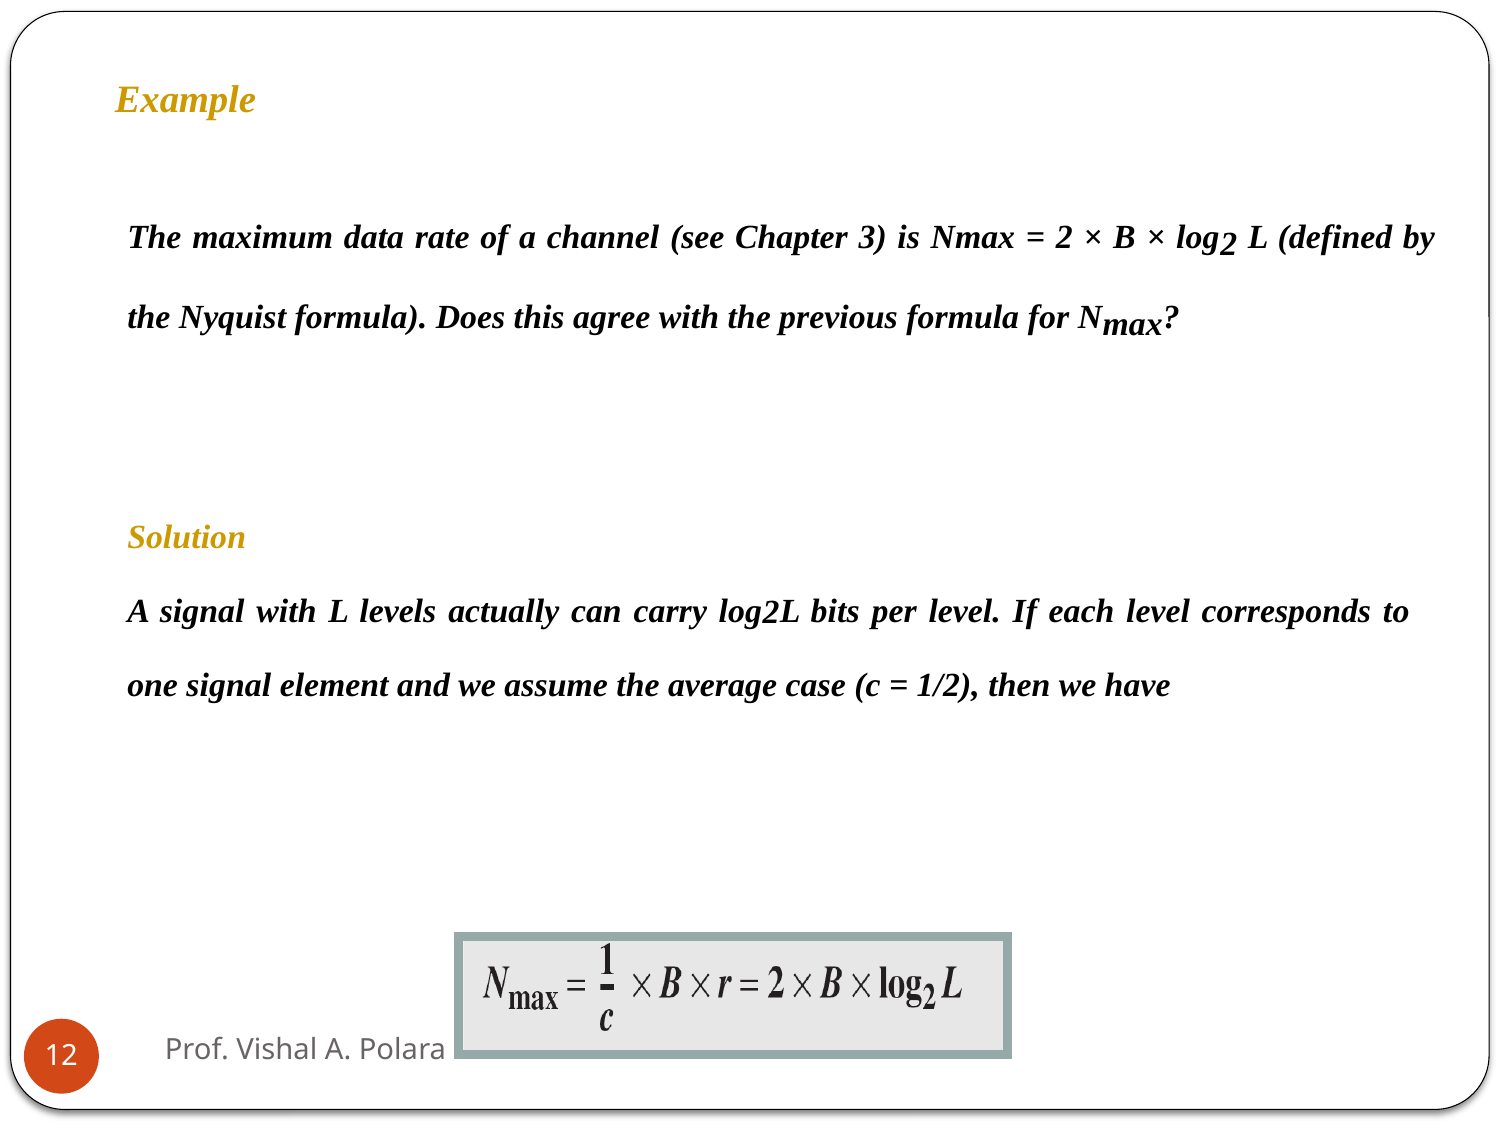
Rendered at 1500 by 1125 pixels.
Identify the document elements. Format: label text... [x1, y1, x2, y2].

footer Prof. Vishal A. Polara [150, 1012, 800, 1088]
slide_number 12 [23, 1018, 99, 1094]
text_box The maximum data rate of a channel (see Chapter 3) is Nmax = 2 × B × log2 L (defined by the Nyquist formula). Does this agree with the previous formula for Nmax? [112, 174, 1450, 349]
text_box Solution A signal with L levels actually can carry log2L bits per level. If each level corresponds to one signal element and we assume the average case (c = 1/2), then we have [112, 474, 1425, 711]
picture [463, 940, 1004, 1051]
text_box Example [99, 29, 663, 128]
